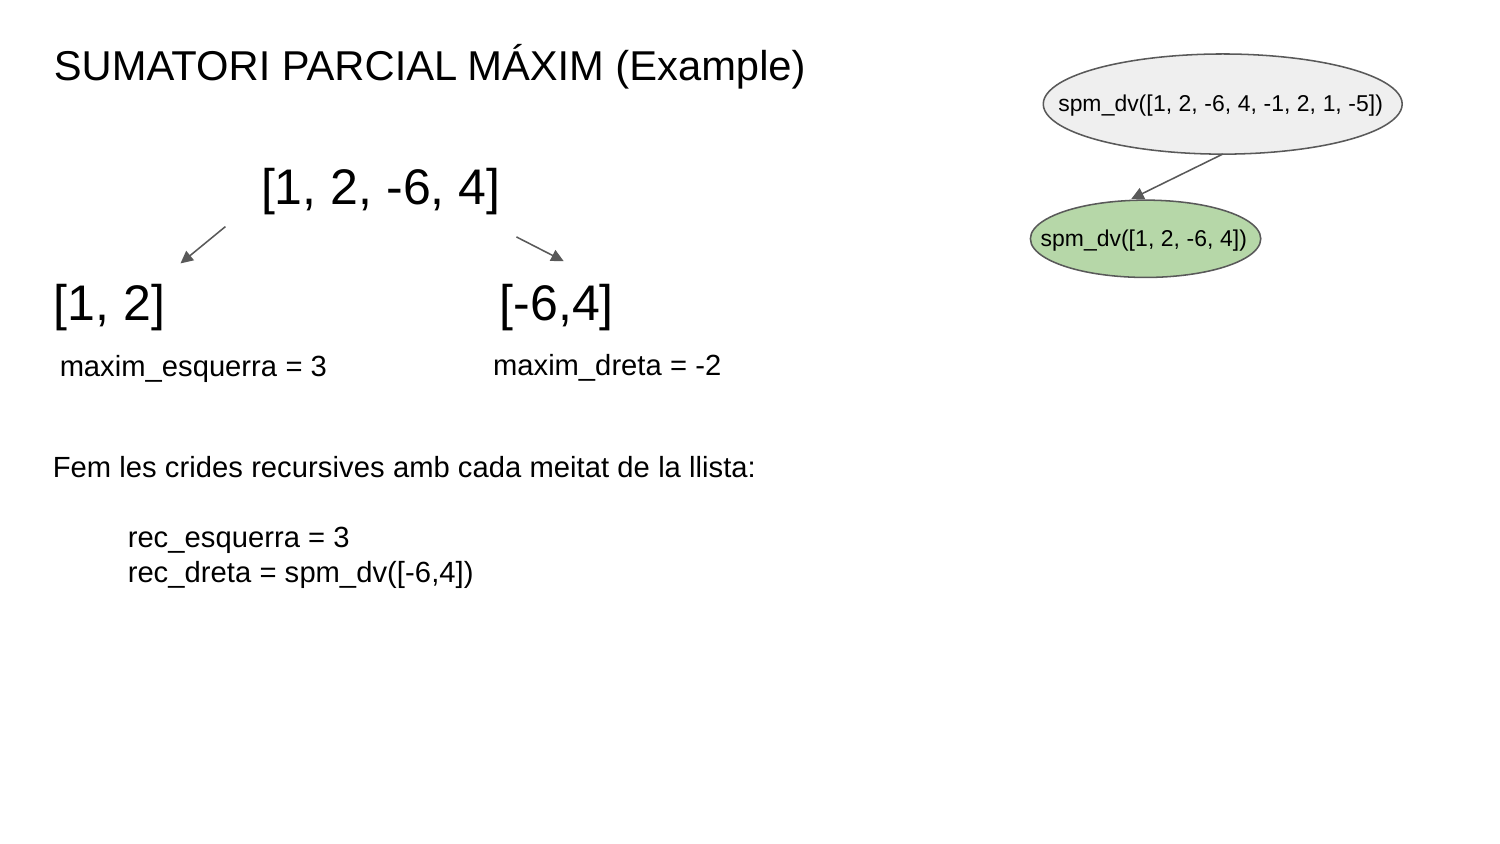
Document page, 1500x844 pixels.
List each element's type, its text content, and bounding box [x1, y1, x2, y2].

text_box maxim_esquerra = 3 [44, 332, 438, 433]
text_box [1075, 200, 1132, 208]
text_box maxim_esquerra = 3 [44, 584, 438, 590]
text_box maxim_dreta = -2 [478, 331, 871, 543]
text_box spm_dv([1, 2, -6, 4, -1, 2, 1, -5]) [1043, 73, 1465, 124]
text_box [1, 2, -6, 4] [246, 139, 564, 217]
text_box [1058, 124, 1388, 155]
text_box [1130, 153, 1223, 200]
text_box [1, 2] [-6,4] [39, 254, 771, 333]
text_box [1081, 53, 1364, 73]
text_box Fem les crides recursives amb cada meitat de la llista: rec_esquerra = 3 rec_dreta = spm_dv([-6,4]) [37, 433, 802, 584]
text_box [1045, 258, 1246, 278]
text_box spm_dv([1, 2, -6, 4]) [1025, 208, 1447, 258]
text_box SUMATORI PARCIAL MÁXIM (Example) [39, 24, 1288, 102]
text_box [180, 226, 226, 264]
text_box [516, 236, 564, 262]
